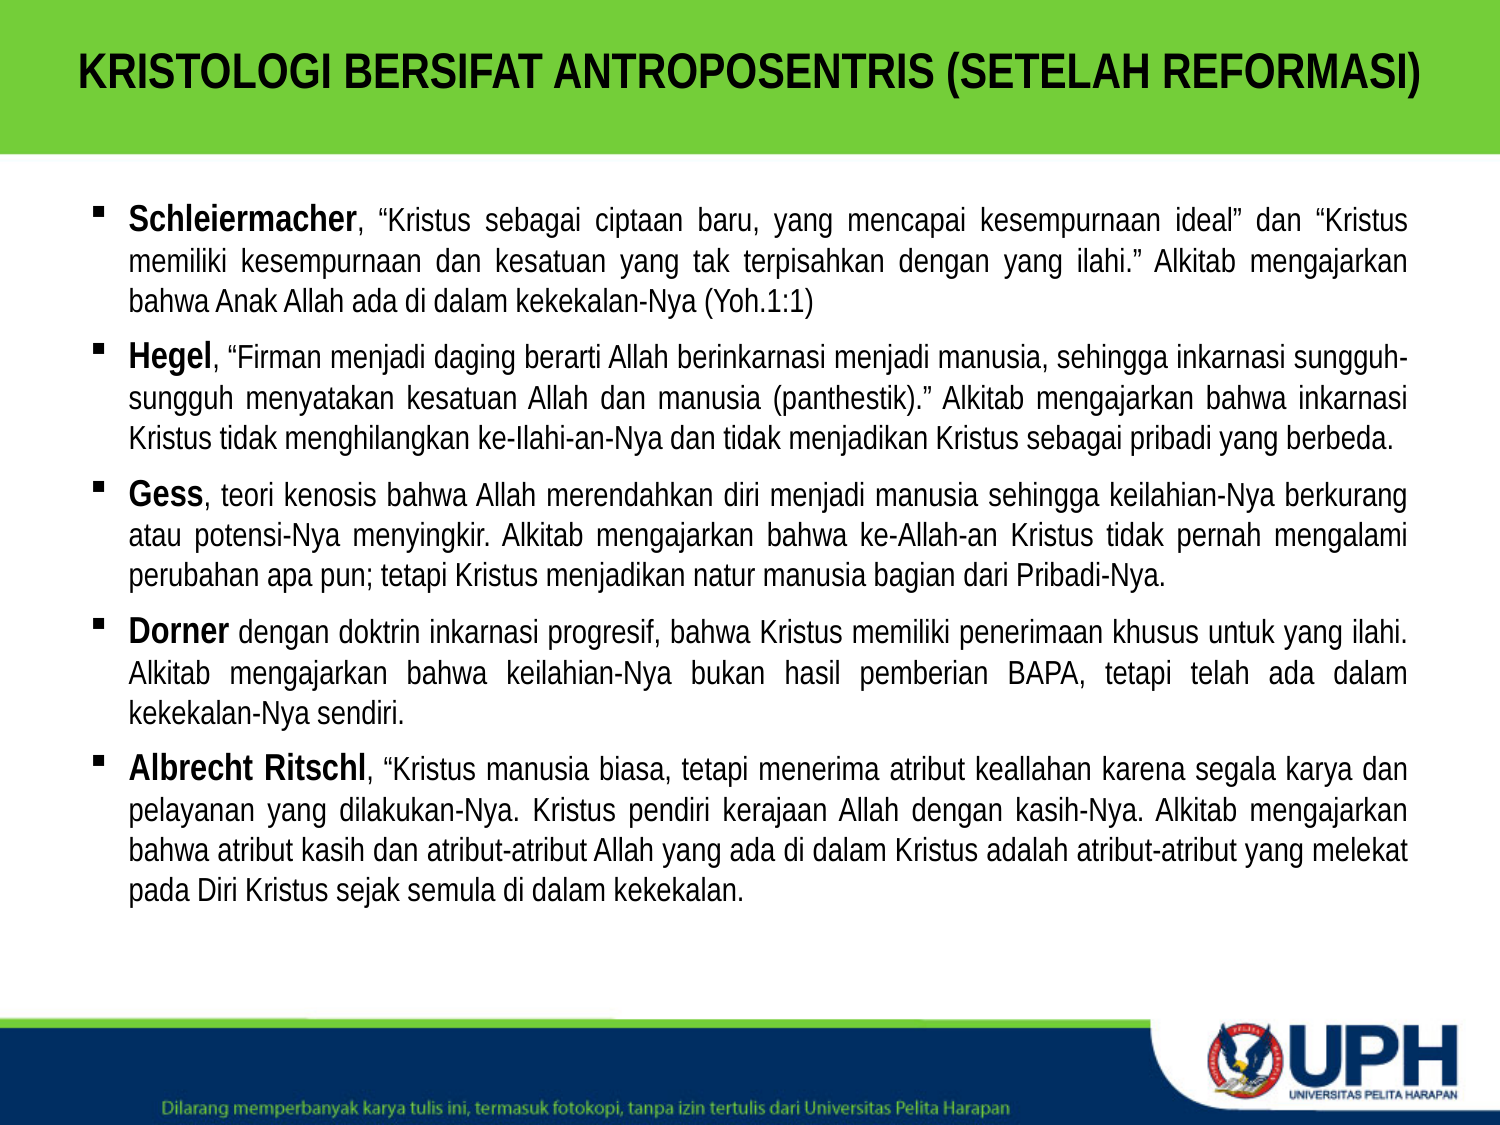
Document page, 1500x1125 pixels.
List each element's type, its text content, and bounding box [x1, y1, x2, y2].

title KRISTOLOGI BERSIFAT ANTROPOSENTRIS (SETELAH REFORMASI) [0, 0, 1500, 149]
list Schleiermacher, “Kristus sebagai ciptaan baru, yang mencapai kesempurnaan ideal” dan “Kristus memiliki kesempurnaan dan kesatuan yang tak terpisahkan dengan yang ilahi.” Alkitab mengajarkan bahwa Anak Allah ada di dalam kekekalan-Nya (Yoh.1:1) Hegel, “Firman menjadi daging berarti Allah berinkarnasi menjadi manusia, sehingga inkarnasi sungguh-sungguh menyatakan kesatuan Allah dan manusia (panthestik).” Alkitab mengajarkan bahwa inkarnasi Kristus tidak menghilangkan ke-Ilahi-an-Nya dan tidak menjadikan Kristus sebagai pribadi yang berbeda. Gess, teori kenosis bahwa Allah merendahkan diri menjadi manusia sehingga keilahian-Nya berkurang atau potensi-Nya menyingkir. Alkitab mengajarkan bahwa ke-Allah-an Kristus tidak pernah mengalami perubahan apa pun; tetapi Kristus menjadikan natur manusia bagian dari Pribadi-Nya. Dorner dengan doktrin inkarnasi progresif, bahwa Kristus memiliki penerimaan khusus untuk yang ilahi. Alkitab mengajarkan bahwa keilahian-Nya bukan hasil pemberian BAPA, tetapi telah ada dalam kekekalan-Nya sendiri. Albrecht Ritschl, “Kristus manusia biasa, tetapi menerima atribut keallahan karena segala karya dan pelayanan yang dilakukan-Nya. Kristus pendiri kerajaan Allah dengan kasih-Nya. Alkitab mengajarkan bahwa atribut kasih dan atribut-atribut Allah yang ada di dalam Kristus adalah atribut-atribut yang melekat pada Diri Kristus sejak semula di dalam kekekalan. [75, 186, 1425, 988]
picture [0, 149, 1500, 1125]
